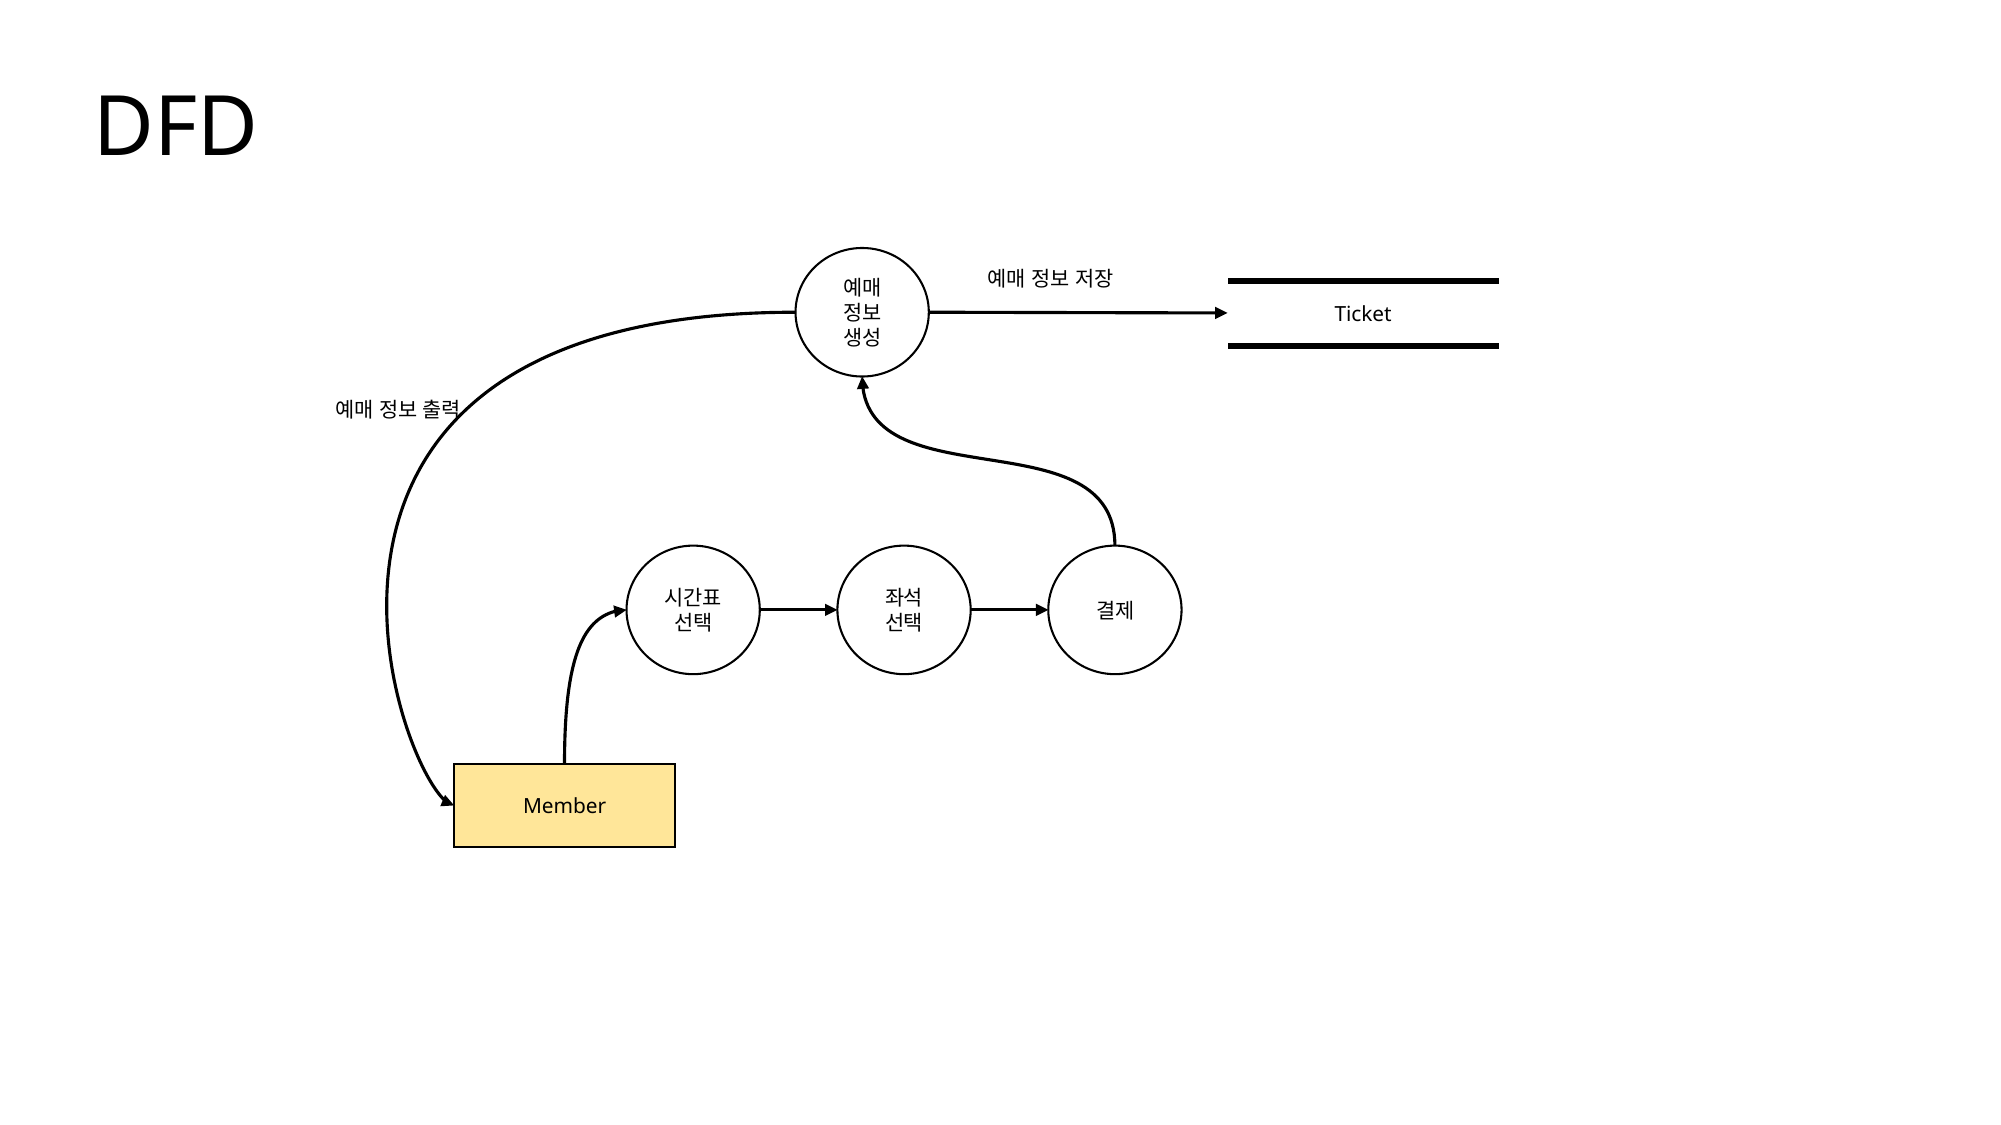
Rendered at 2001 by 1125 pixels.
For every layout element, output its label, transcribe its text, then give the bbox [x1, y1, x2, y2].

text_box 예매 정보 출력 [320, 388, 454, 429]
text_box DFD [78, 19, 1804, 238]
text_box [1221, 273, 1504, 355]
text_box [903, 334, 1074, 588]
text_box 좌석 선택 [836, 544, 972, 676]
text_box Member [453, 806, 676, 848]
text_box 예매 정보 생성 [794, 246, 930, 378]
text_box 결제 [1047, 544, 1183, 676]
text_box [518, 655, 673, 718]
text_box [454, 312, 796, 806]
text_box 예매 정보 저장 [891, 258, 1209, 299]
